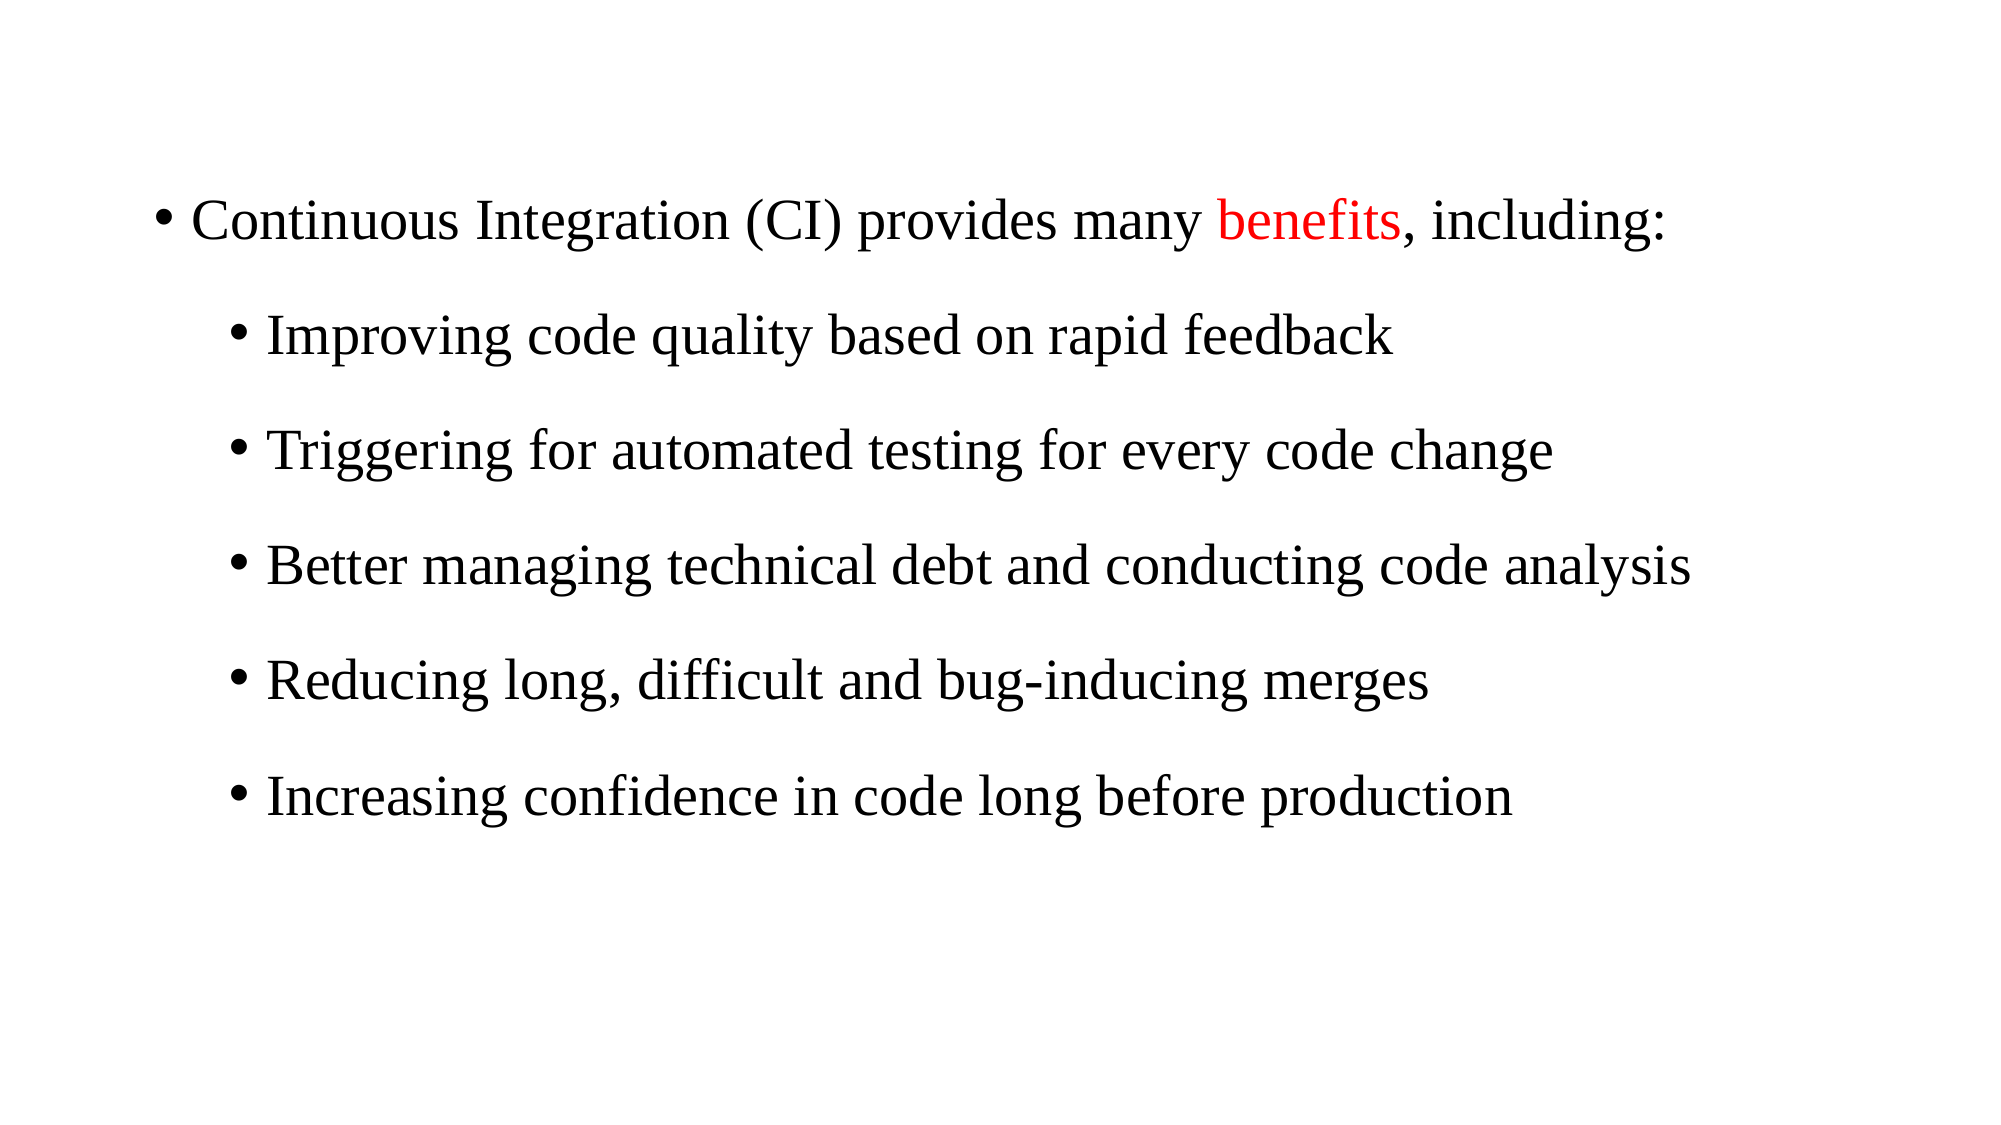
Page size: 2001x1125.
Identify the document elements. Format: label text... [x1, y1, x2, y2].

list Continuous Integration (CI) provides many benefits, including: Improving code quality based on rapid feedback Triggering for automated testing for every code change Better managing technical debt and conducting code analysis Reducing long, difficult and bug-inducing merges Increasing confidence in code long before production [138, 138, 1879, 970]
